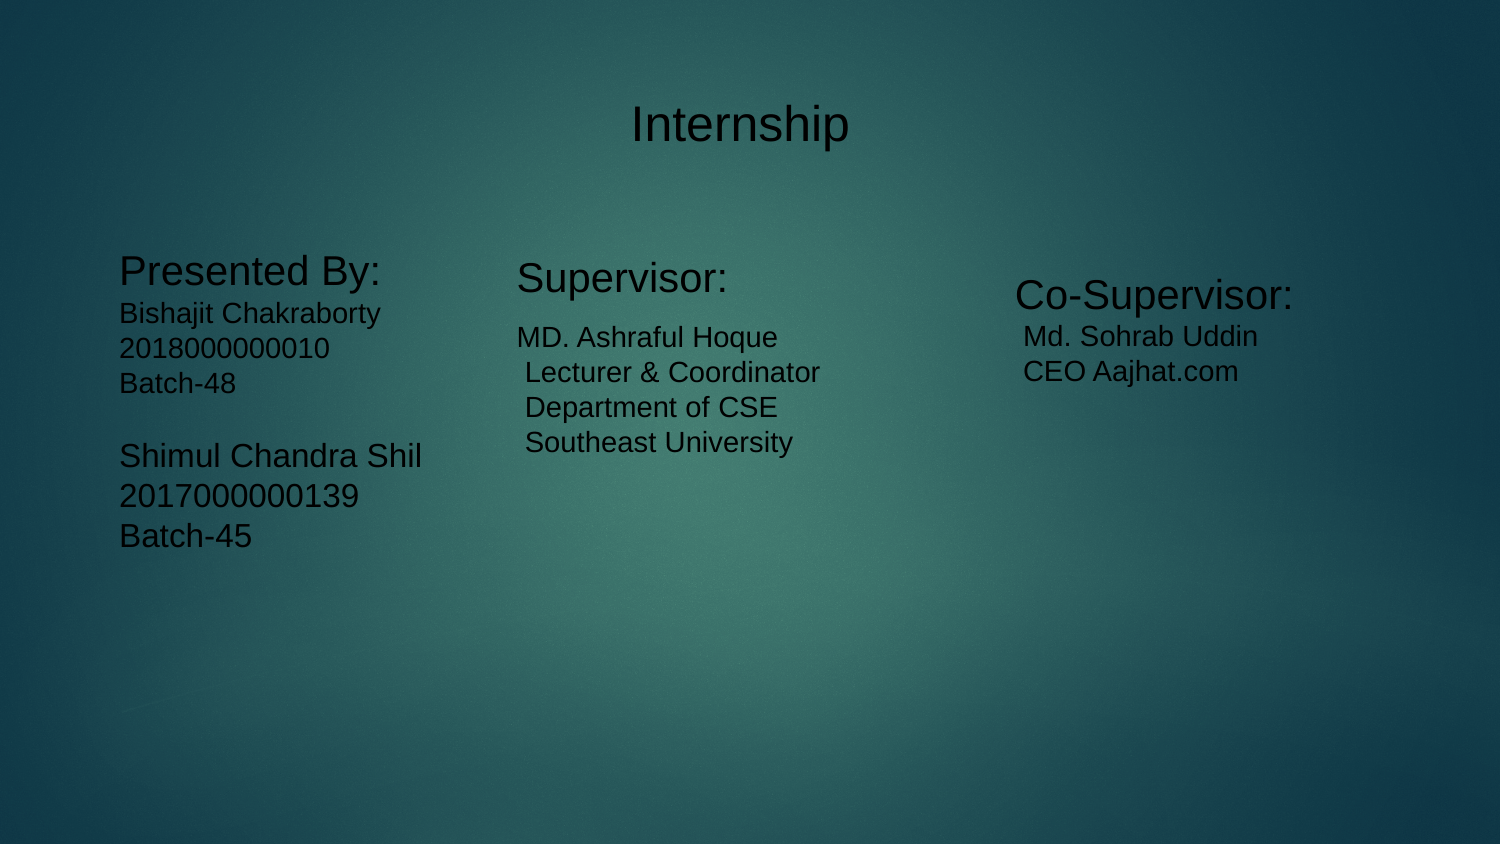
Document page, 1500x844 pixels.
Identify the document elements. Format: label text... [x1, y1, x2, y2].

text_box Supervisor: MD. Ashraful Hoque Lecturer & Coordinator Department of CSE Southeast University [491, 218, 925, 776]
list Presented By: Bishajit Chakraborty 2018000000010 Batch-48 Shimul Chandra Shil 2017000000139 Batch-45 [93, 211, 488, 770]
title Internship [105, 75, 1375, 167]
text_box Co-Supervisor: Md. Sohrab Uddin CEO Aajhat.com [989, 234, 1432, 792]
